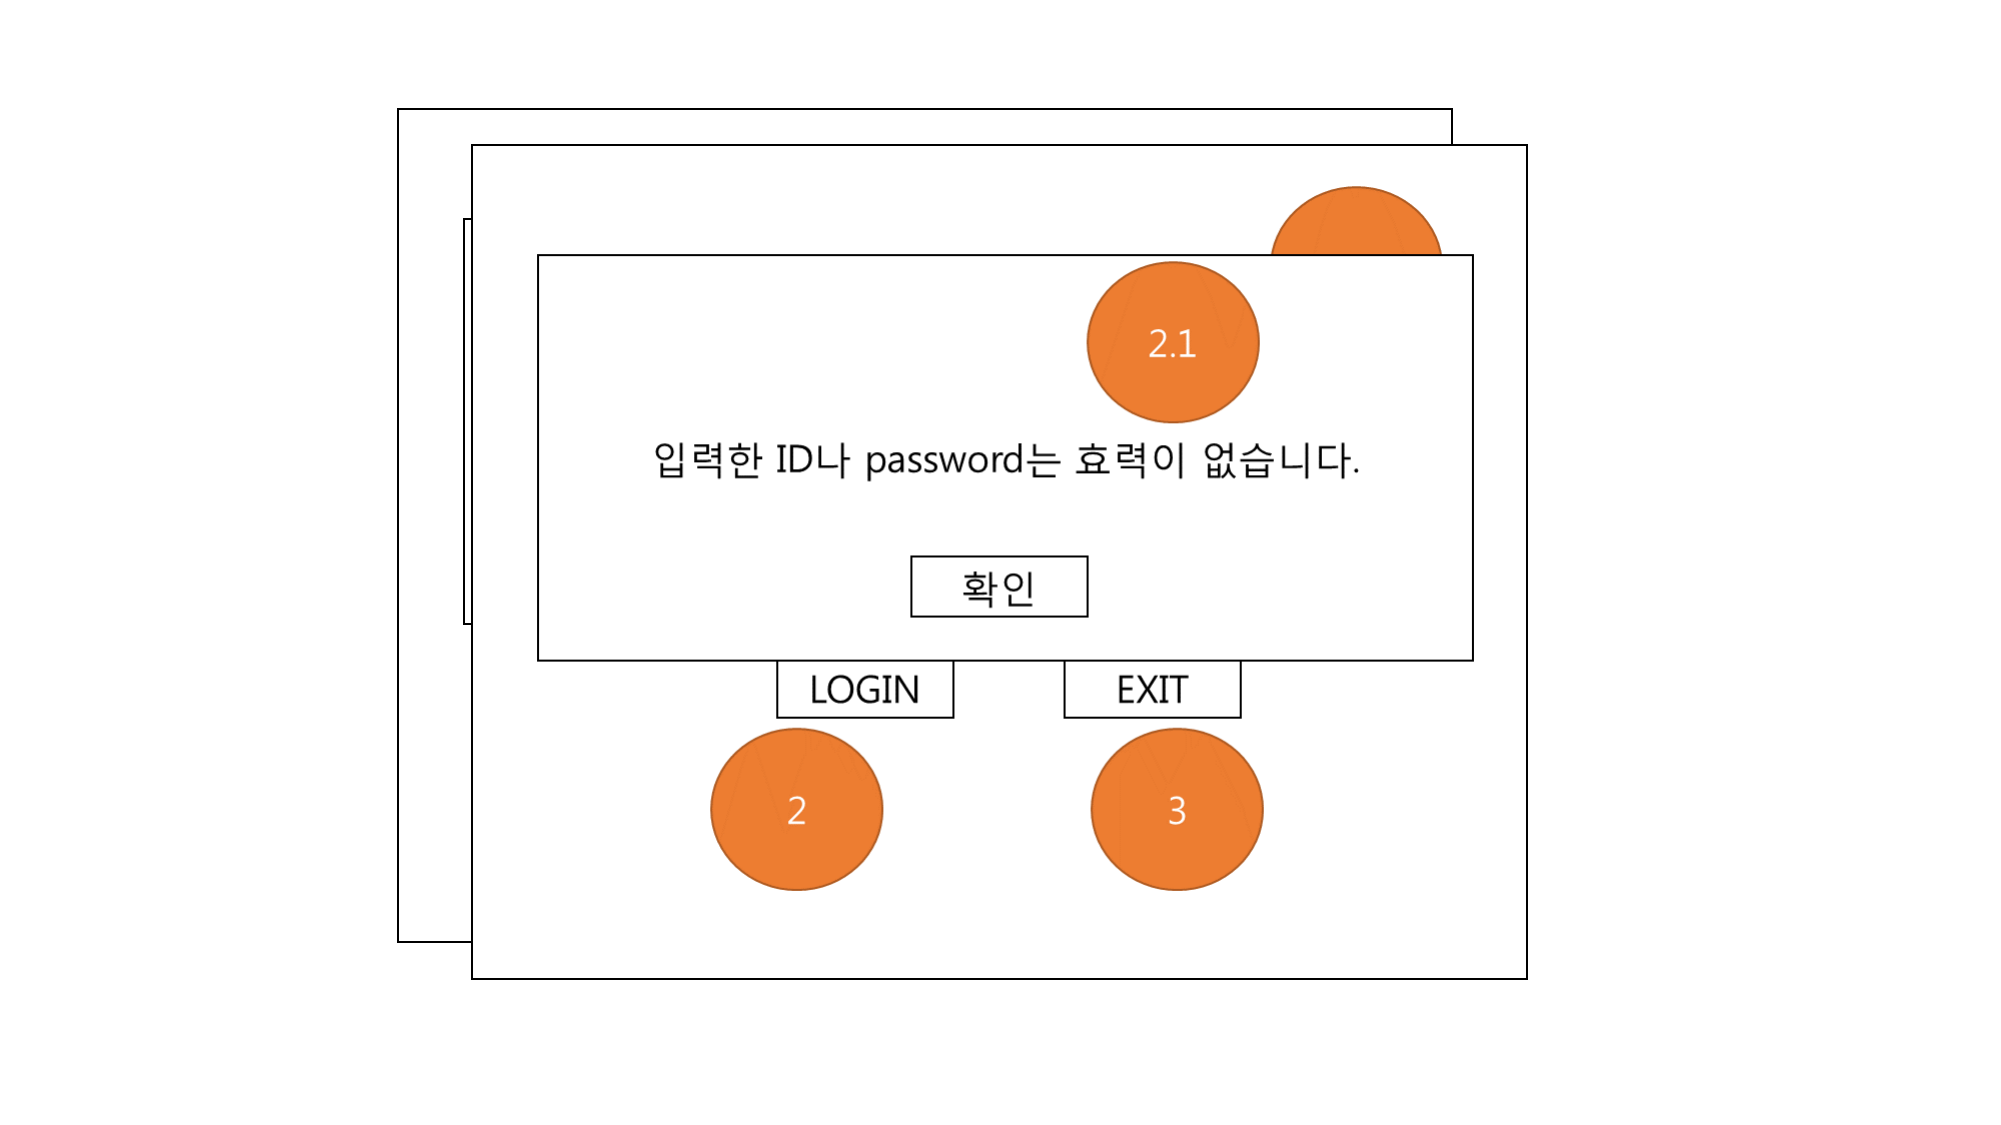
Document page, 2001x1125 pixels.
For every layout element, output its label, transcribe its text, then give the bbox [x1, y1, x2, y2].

text_box [397, 108, 1453, 943]
text_box 입력한 ID나 password는 효력이 없습니다. [463, 218, 471, 625]
picture [471, 144, 1529, 981]
